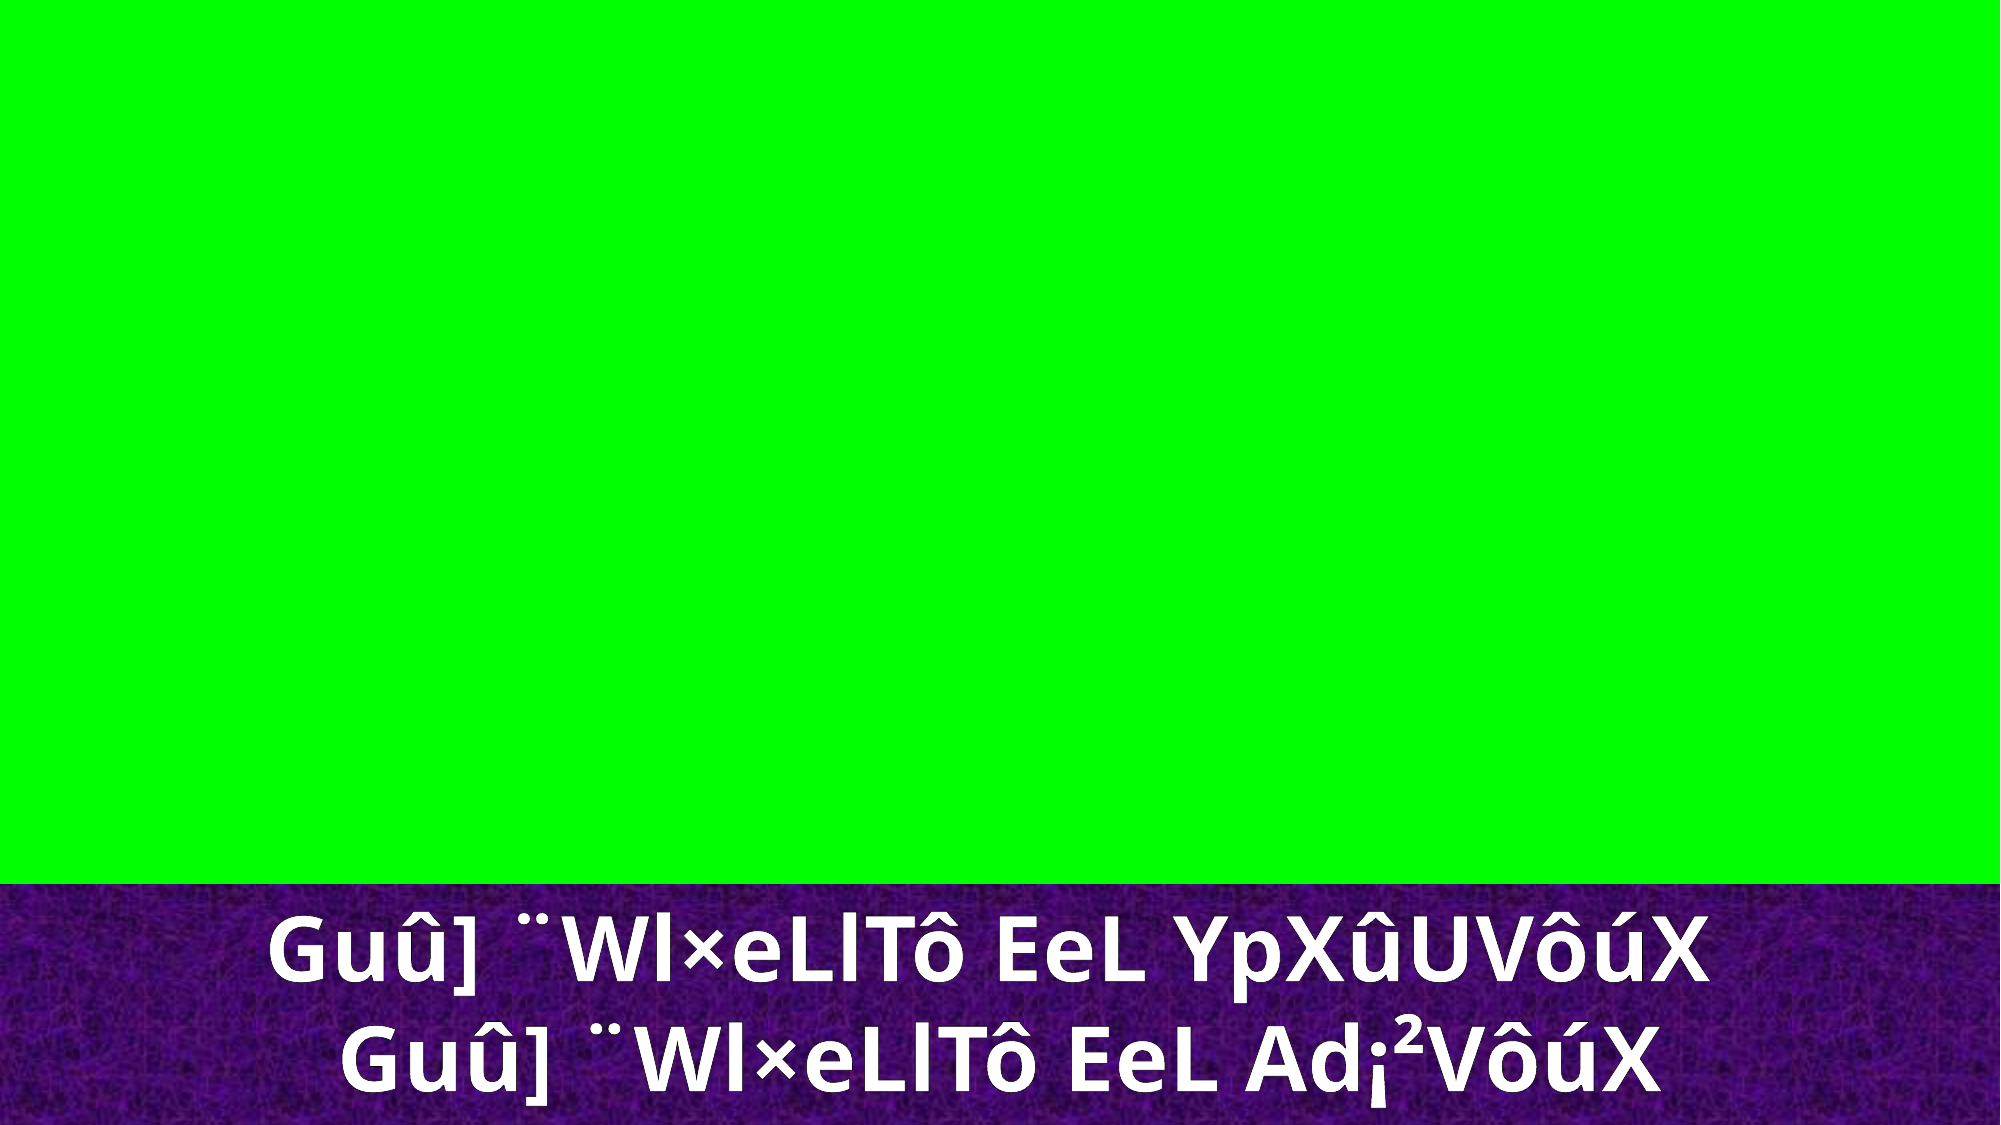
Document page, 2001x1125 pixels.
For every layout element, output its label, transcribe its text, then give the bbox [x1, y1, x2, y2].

text_box Guû] ¨Wl×eLlTô EeL YpXûUVôúX Guû] ¨Wl×eLlTô EeL Ad¡²VôúX [0, 882, 2000, 1118]
text_box [0, 1118, 2000, 1125]
